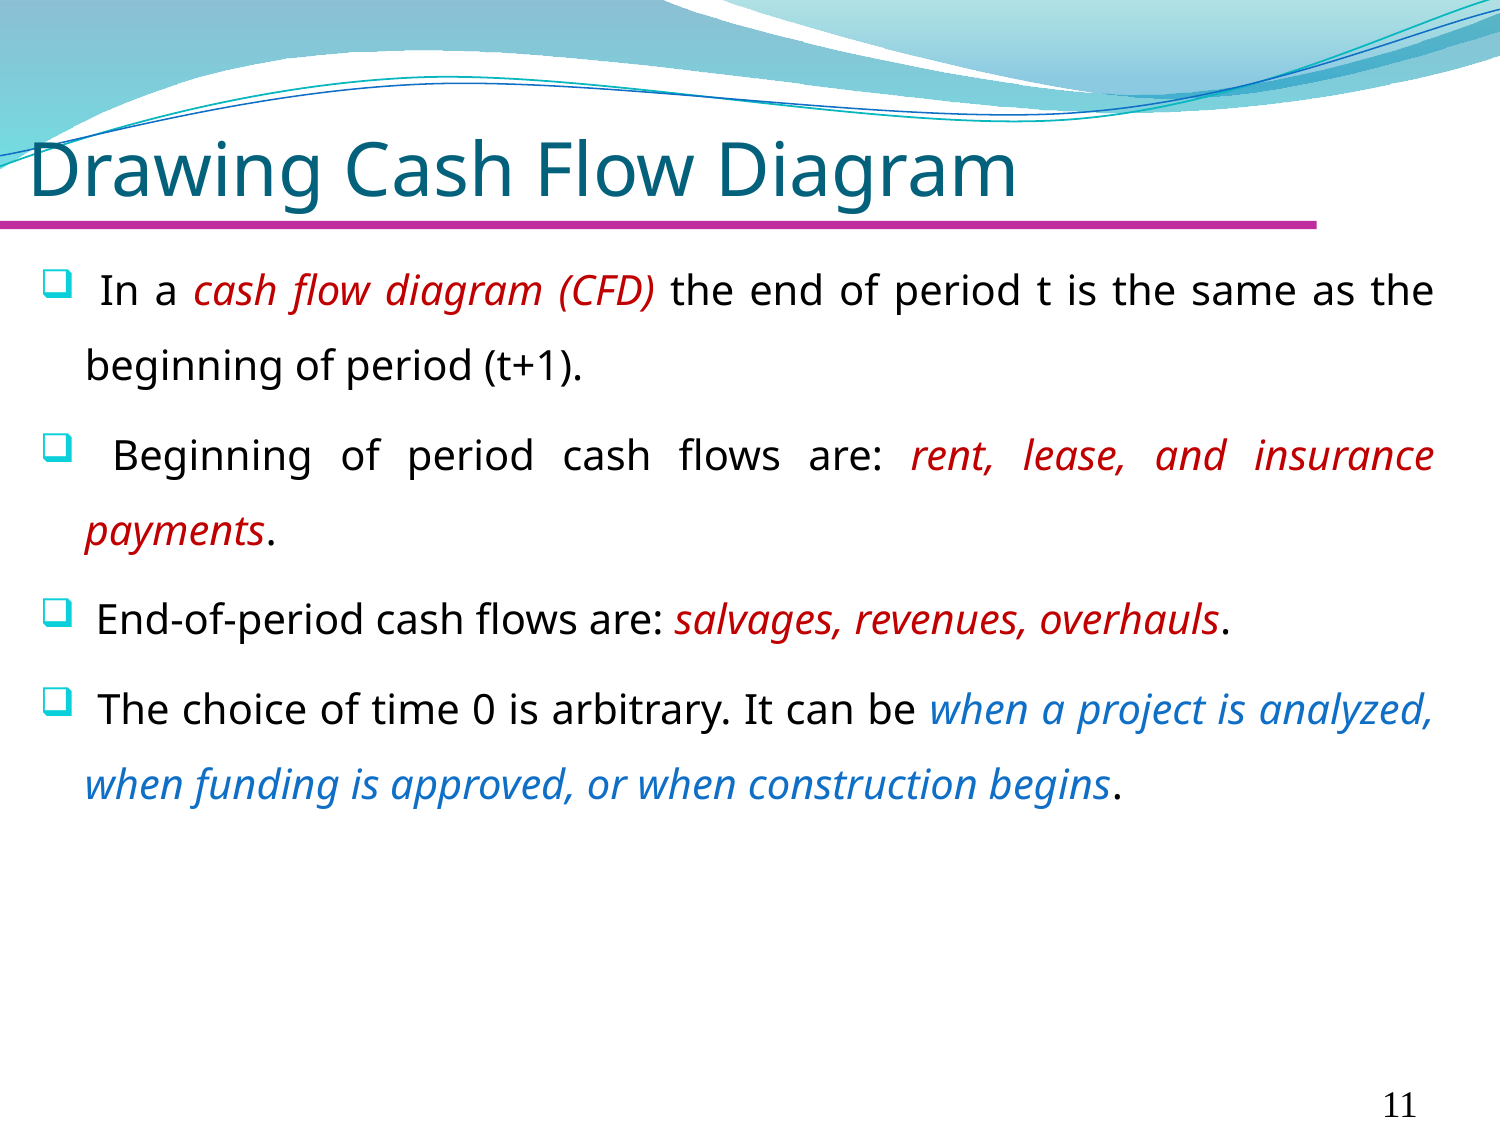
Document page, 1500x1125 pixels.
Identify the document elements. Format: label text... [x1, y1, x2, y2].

slide_number 11 [1149, 1050, 1500, 1125]
list In a cash flow diagram (CFD) the end of period t is the same as the beginning of period (t+1). Beginning of period cash flows are: rent, lease, and insurance payments. End-of-period cash flows are: salvages, revenues, overhauls. The choice of time 0 is arbitrary. It can be when a project is analyzed, when funding is approved, or when construction begins. [24, 231, 1450, 963]
title Drawing Cash Flow Diagram [12, 37, 1500, 219]
